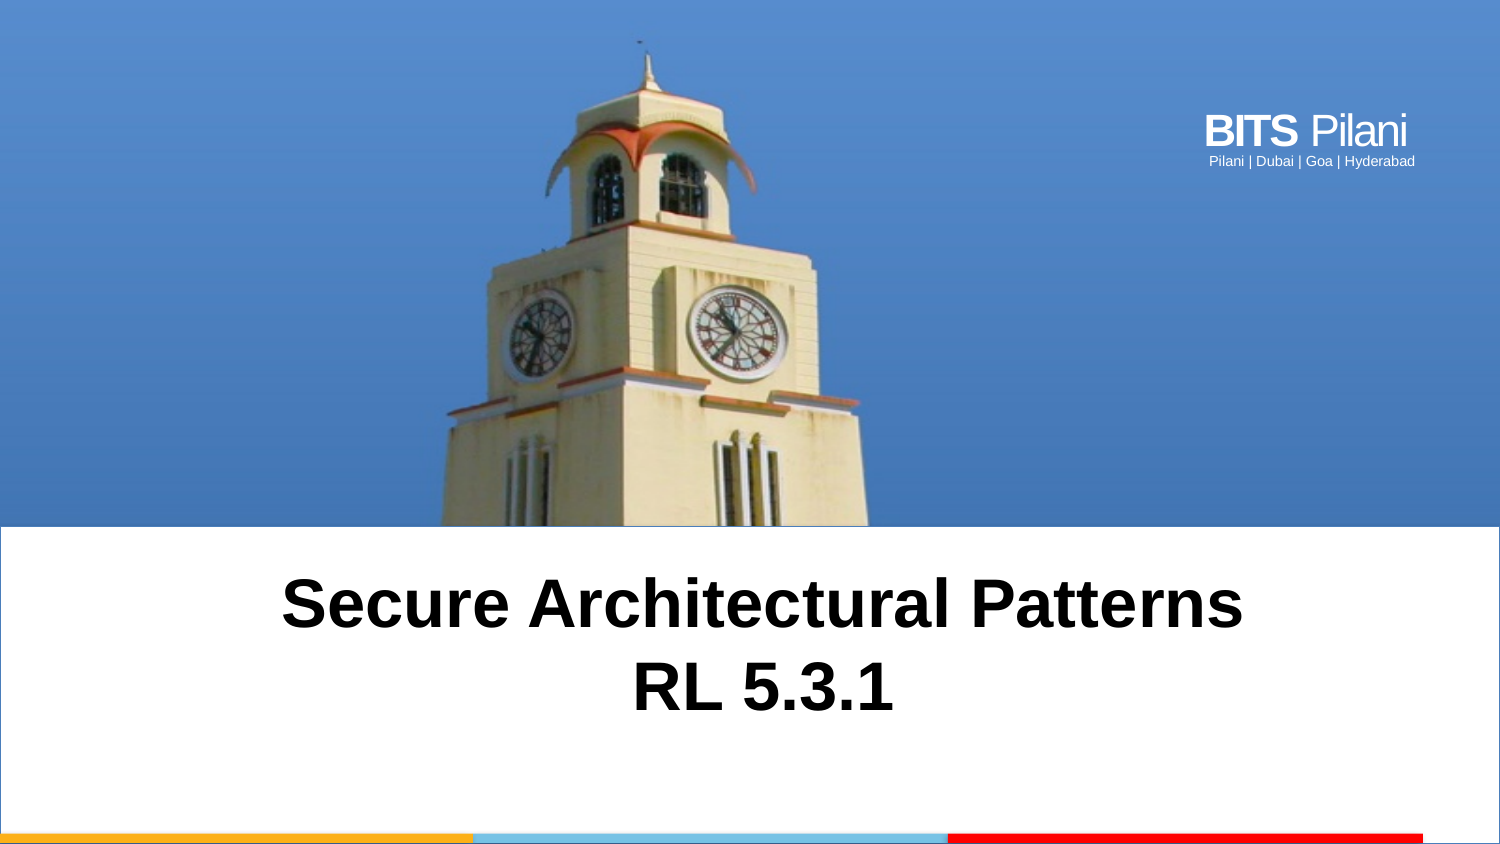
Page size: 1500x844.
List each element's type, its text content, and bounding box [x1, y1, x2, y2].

title Secure Architectural Patterns RL 5.3.1 [92, 551, 1436, 732]
picture [0, 0, 1500, 526]
